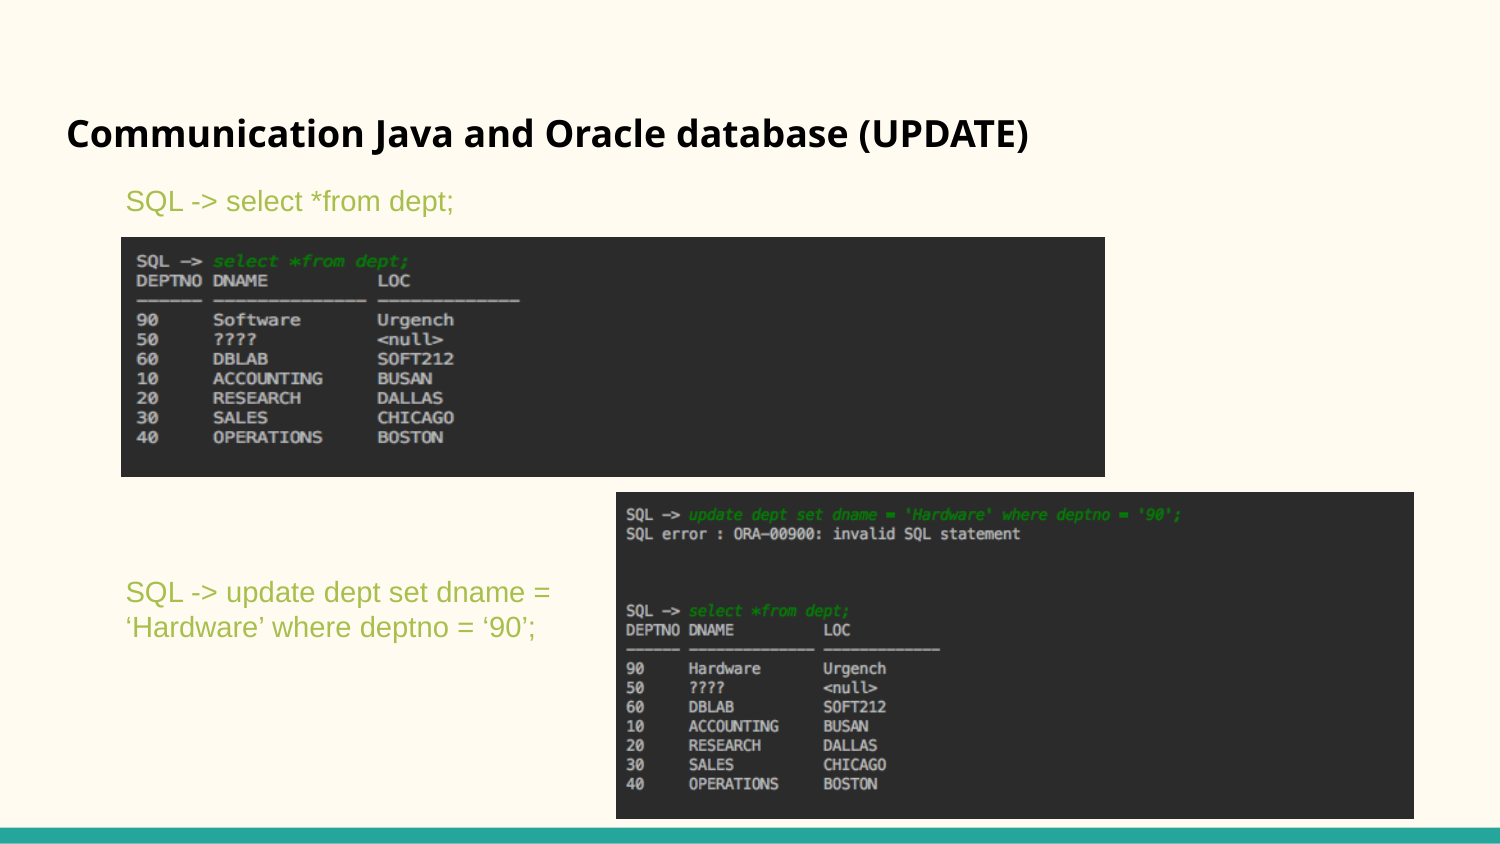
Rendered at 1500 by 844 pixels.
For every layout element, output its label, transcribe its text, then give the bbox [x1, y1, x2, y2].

picture [616, 492, 1414, 819]
text_box SQL -> select *from dept; [110, 166, 581, 222]
title Communication Java and Oracle database (UPDATE) [51, 72, 1449, 174]
text_box SQL -> update dept set dname = ‘Hardware’ where deptno = ‘90’; [110, 558, 581, 613]
picture [121, 236, 1105, 477]
